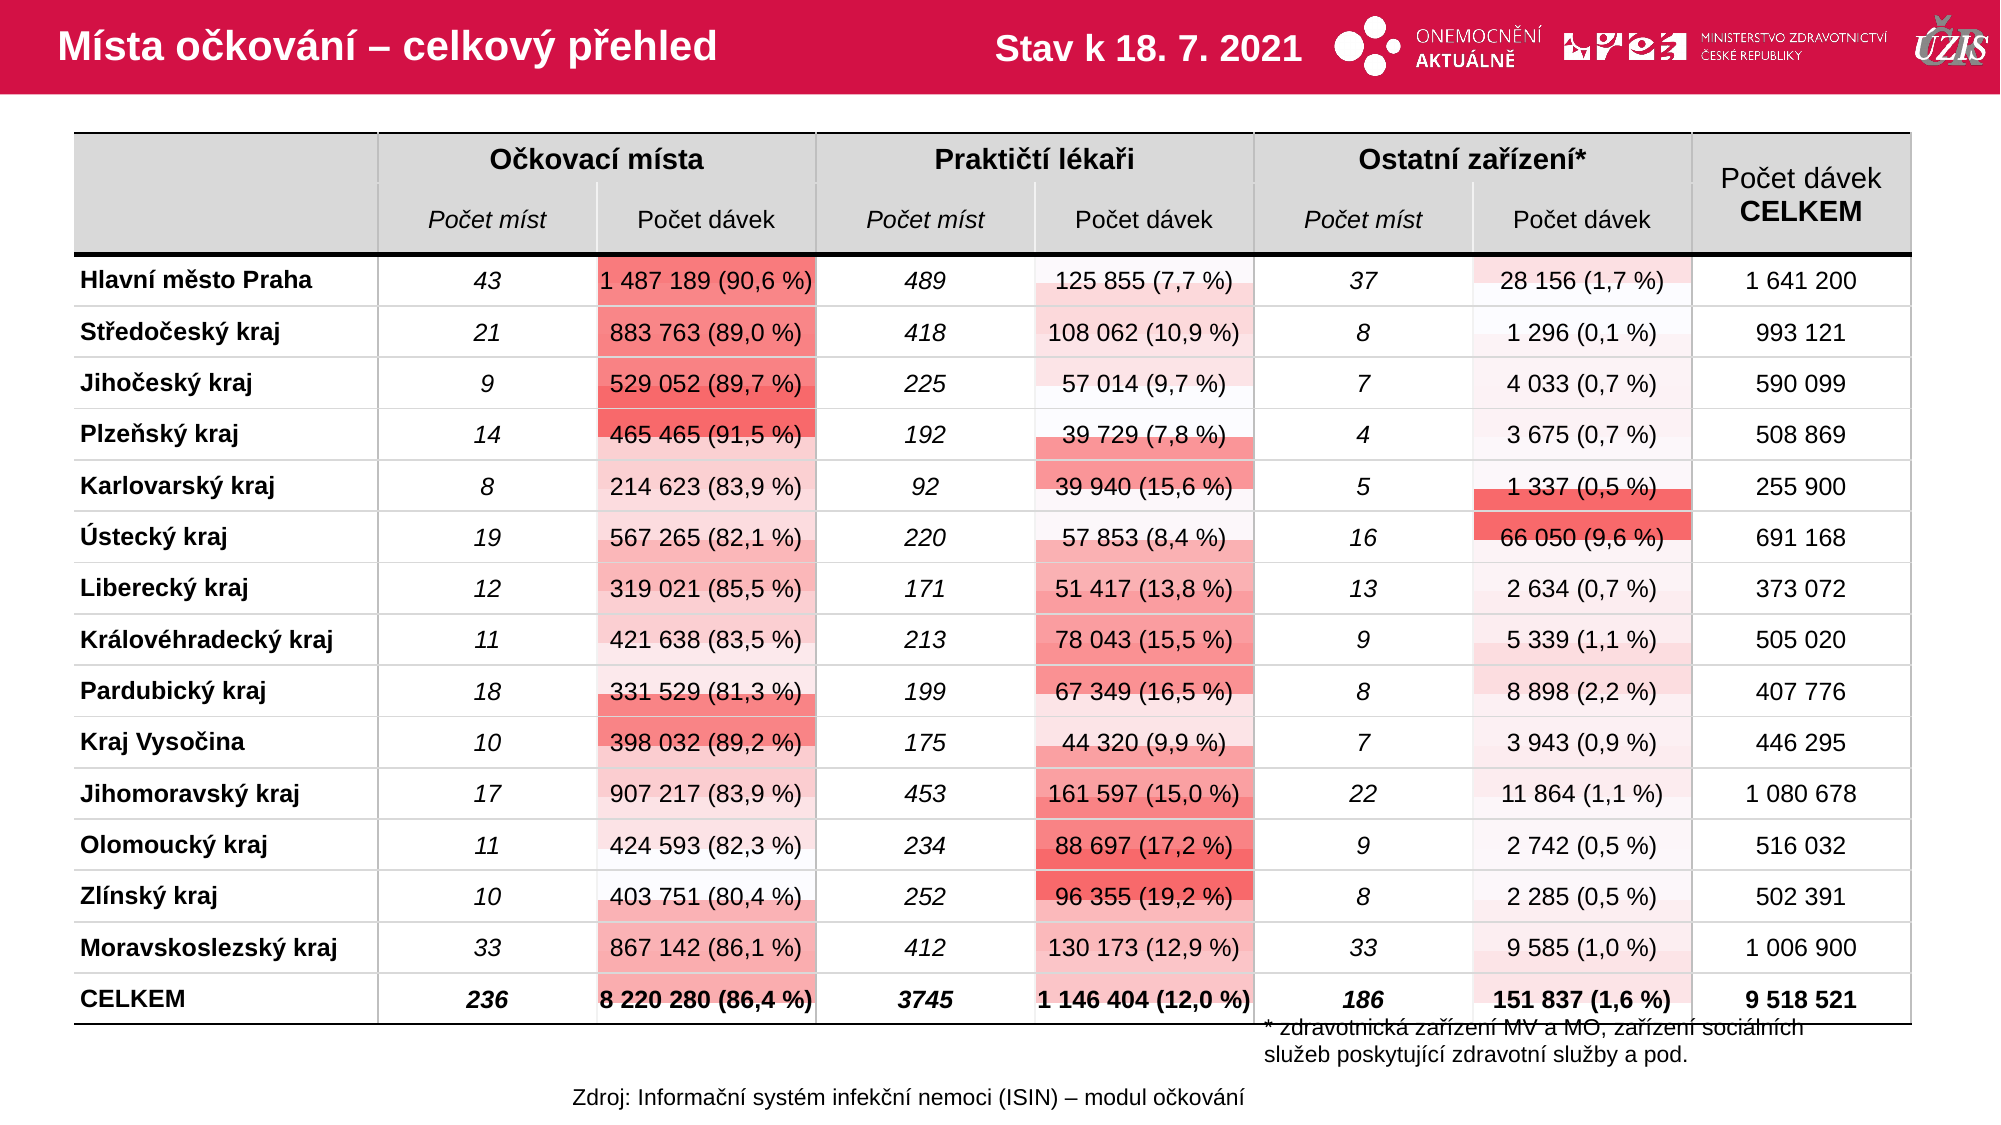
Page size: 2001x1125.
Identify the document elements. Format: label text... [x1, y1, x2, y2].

table_cell Moravskoslezský kraj [74, 923, 377, 972]
table_cell 11 [379, 615, 596, 664]
table_cell 17 [379, 769, 596, 818]
table_cell 108 062 (10,9 %) [1036, 307, 1253, 356]
table_cell 19 [379, 512, 596, 562]
table_cell Počet míst [817, 184, 1034, 252]
table_cell 192 [817, 409, 1034, 459]
table_header [74, 134, 377, 252]
table_cell 446 295 [1693, 717, 1910, 767]
table_cell Počet míst [1255, 184, 1472, 252]
table_cell 398 032 (89,2 %) [598, 717, 815, 767]
table_cell 234 [817, 820, 1034, 869]
table_cell 171 [817, 563, 1034, 613]
table_cell 96 355 (19,2 %) [1036, 871, 1253, 921]
table_cell Liberecký kraj [74, 563, 377, 613]
text_box Stav k 18. 7. 2021 [966, 16, 1331, 77]
table_cell 489 [817, 257, 1034, 305]
table_cell 8 [379, 461, 596, 510]
table_cell 883 763 (89,0 %) [598, 307, 815, 356]
table_cell 125 855 (7,7 %) [1036, 257, 1253, 305]
table_cell 4 033 (0,7 %) [1474, 358, 1691, 408]
table_cell 502 391 [1693, 871, 1910, 921]
table_cell 2 634 (0,7 %) [1474, 563, 1691, 613]
table_cell 12 [379, 563, 596, 613]
table_cell Pardubický kraj [74, 666, 377, 716]
table_cell 161 597 (15,0 %) [1036, 769, 1253, 818]
table_cell 1 337 (0,5 %) [1474, 461, 1691, 510]
table_cell Hlavní město Praha [74, 257, 377, 305]
table_cell Středočeský kraj [74, 307, 377, 356]
table_cell 9 585 (1,0 %) [1474, 923, 1691, 972]
table_cell 18 [379, 666, 596, 716]
table_cell 9 [1255, 820, 1472, 869]
table_cell 5 339 (1,1 %) [1474, 615, 1691, 664]
table_cell 16 [1255, 512, 1472, 562]
table_cell 1 296 (0,1 %) [1474, 307, 1691, 356]
table_cell 1 006 900 [1693, 923, 1910, 972]
table_cell 199 [817, 666, 1034, 716]
table_header Počet dávek CELKEM [1693, 134, 1910, 252]
table_cell 186 [1255, 974, 1472, 1004]
table_cell Počet dávek [1474, 184, 1691, 252]
picture [1915, 15, 1989, 66]
table_cell 421 638 (83,5 %) [598, 615, 815, 664]
table_cell 130 173 (12,9 %) [1036, 923, 1253, 972]
table_cell Jihočeský kraj [74, 358, 377, 408]
table_cell 590 099 [1693, 358, 1910, 408]
table_cell 1 080 678 [1693, 769, 1910, 818]
table_cell 44 320 (9,9 %) [1036, 717, 1253, 767]
table_cell 8 898 (2,2 %) [1474, 666, 1691, 716]
table_cell 907 217 (83,9 %) [598, 769, 815, 818]
table_cell 7 [1255, 358, 1472, 408]
table_cell 331 529 (81,3 %) [598, 666, 815, 716]
table_cell 4 [1255, 409, 1472, 459]
table_cell Kraj Vysočina [74, 717, 377, 767]
table_cell 10 [379, 871, 596, 921]
table_cell 92 [817, 461, 1034, 510]
table_cell 11 864 (1,1 %) [1474, 769, 1691, 818]
table_cell 28 156 (1,7 %) [1474, 257, 1691, 305]
table_cell 2 742 (0,5 %) [1474, 820, 1691, 869]
table_cell 67 349 (16,5 %) [1036, 666, 1253, 716]
table_cell 465 465 (91,5 %) [598, 409, 815, 459]
table_cell 567 265 (82,1 %) [598, 512, 815, 562]
table_cell Ústecký kraj [74, 512, 377, 562]
table_cell 252 [817, 871, 1034, 921]
table_cell 424 593 (82,3 %) [598, 820, 815, 869]
table_cell Počet míst [379, 184, 596, 252]
title Místa očkování – celkový přehled [42, 0, 1262, 95]
table_cell 3745 [817, 974, 1034, 1023]
table_cell 373 072 [1693, 563, 1910, 613]
table_cell 1 146 404 (12,0 %) [1036, 974, 1253, 1023]
table_header Očkovací místa [379, 134, 815, 182]
picture [1334, 16, 1542, 76]
text_box * zdravotnická zařízení MV a MO, zařízení sociálních služeb poskytující zdravotní služby a pod. [1249, 1004, 1866, 1075]
table_cell Královéhradecký kraj [74, 615, 377, 664]
table_cell 9 [1255, 615, 1472, 664]
table_cell 151 837 (1,6 %) [1474, 974, 1691, 1004]
table_cell 3 675 (0,7 %) [1474, 409, 1691, 459]
table_cell 33 [1255, 923, 1472, 972]
table_cell 453 [817, 769, 1034, 818]
table_cell 57 853 (8,4 %) [1036, 512, 1253, 562]
table_cell 21 [379, 307, 596, 356]
table_cell 5 [1255, 461, 1472, 510]
table_header Praktičtí lékaři [817, 134, 1253, 182]
table_cell 319 021 (85,5 %) [598, 563, 815, 613]
table_cell 66 050 (9,6 %) [1474, 512, 1691, 562]
table_cell 37 [1255, 257, 1472, 305]
table_cell 529 052 (89,7 %) [598, 358, 815, 408]
table_cell 39 940 (15,6 %) [1036, 461, 1253, 510]
table_cell 213 [817, 615, 1034, 664]
table_cell 1 641 200 [1693, 257, 1910, 305]
table_cell 13 [1255, 563, 1472, 613]
table_cell 418 [817, 307, 1034, 356]
table_cell Zlínský kraj [74, 871, 377, 921]
table_cell 8 [1255, 871, 1472, 921]
table_cell Olomoucký kraj [74, 820, 377, 869]
table_cell 33 [379, 923, 596, 972]
picture [1563, 31, 1888, 60]
table_cell 8 [1255, 307, 1472, 356]
text_box Zdroj: Informační systém infekční nemoci (ISIN) – modul očkování [557, 1075, 1261, 1118]
table_cell 39 729 (7,8 %) [1036, 409, 1253, 459]
table_cell CELKEM [74, 974, 377, 1023]
table_cell 214 623 (83,9 %) [598, 461, 815, 510]
table_cell 78 043 (15,5 %) [1036, 615, 1253, 664]
table_cell 3 943 (0,9 %) [1474, 717, 1691, 767]
table_cell 8 220 280 (86,4 %) [598, 974, 815, 1023]
table_cell 14 [379, 409, 596, 459]
table_cell 7 [1255, 717, 1472, 767]
table_cell 1 487 189 (90,6 %) [598, 257, 815, 305]
table_cell 505 020 [1693, 615, 1910, 664]
table_cell 175 [817, 717, 1034, 767]
table_cell 9 [379, 358, 596, 408]
table_cell 57 014 (9,7 %) [1036, 358, 1253, 408]
table_cell 236 [379, 974, 596, 1023]
table_cell 9 518 521 [1693, 974, 1910, 1023]
table_cell 508 869 [1693, 409, 1910, 459]
table_cell Karlovarský kraj [74, 461, 377, 510]
table_cell 407 776 [1693, 666, 1910, 716]
table_cell 2 285 (0,5 %) [1474, 871, 1691, 921]
table_cell 403 751 (80,4 %) [598, 871, 815, 921]
table_cell 516 032 [1693, 820, 1910, 869]
table_header Ostatní zařízení* [1255, 134, 1691, 182]
table_cell 220 [817, 512, 1034, 562]
table_cell 51 417 (13,8 %) [1036, 563, 1253, 613]
table_cell 10 [379, 717, 596, 767]
table_cell 412 [817, 923, 1034, 972]
table_cell Počet dávek [1036, 184, 1253, 252]
table_cell 8 [1255, 666, 1472, 716]
table_cell 88 697 (17,2 %) [1036, 820, 1253, 869]
table_cell Jihomoravský kraj [74, 769, 377, 818]
table_cell 255 900 [1693, 461, 1910, 510]
table_cell 867 142 (86,1 %) [598, 923, 815, 972]
table_cell Počet dávek [598, 184, 815, 252]
table_cell 993 121 [1693, 307, 1910, 356]
table_cell Plzeňský kraj [74, 409, 377, 459]
table_cell 691 168 [1693, 512, 1910, 562]
table_cell 225 [817, 358, 1034, 408]
table_cell 22 [1255, 769, 1472, 818]
table_cell 43 [379, 257, 596, 305]
table_cell 11 [379, 820, 596, 869]
